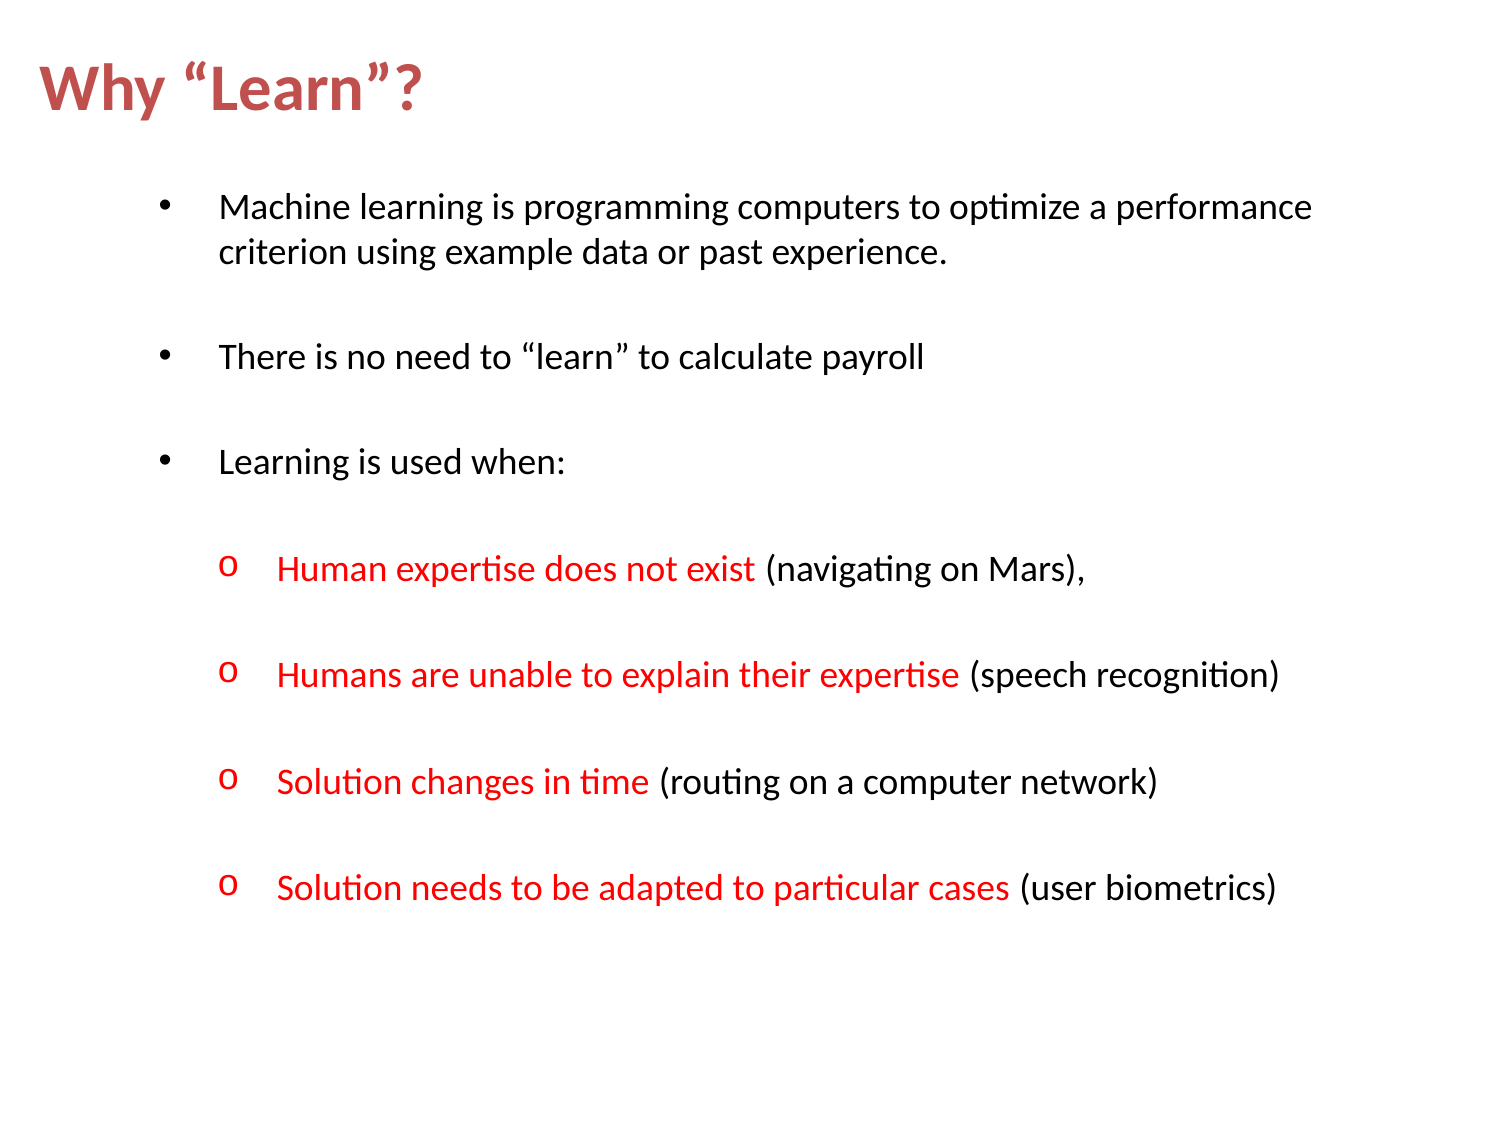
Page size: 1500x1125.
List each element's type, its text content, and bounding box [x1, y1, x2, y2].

title Why “Learn”? [24, 37, 1325, 131]
list Machine learning is programming computers to optimize a performance criterion using example data or past experience. There is no need to “learn” to calculate payroll Learning is used when: Human expertise does not exist (navigating on Mars), Humans are unable to explain their expertise (speech recognition) Solution changes in time (routing on a computer network) Solution needs to be adapted to particular cases (user biometrics) [99, 174, 1438, 925]
